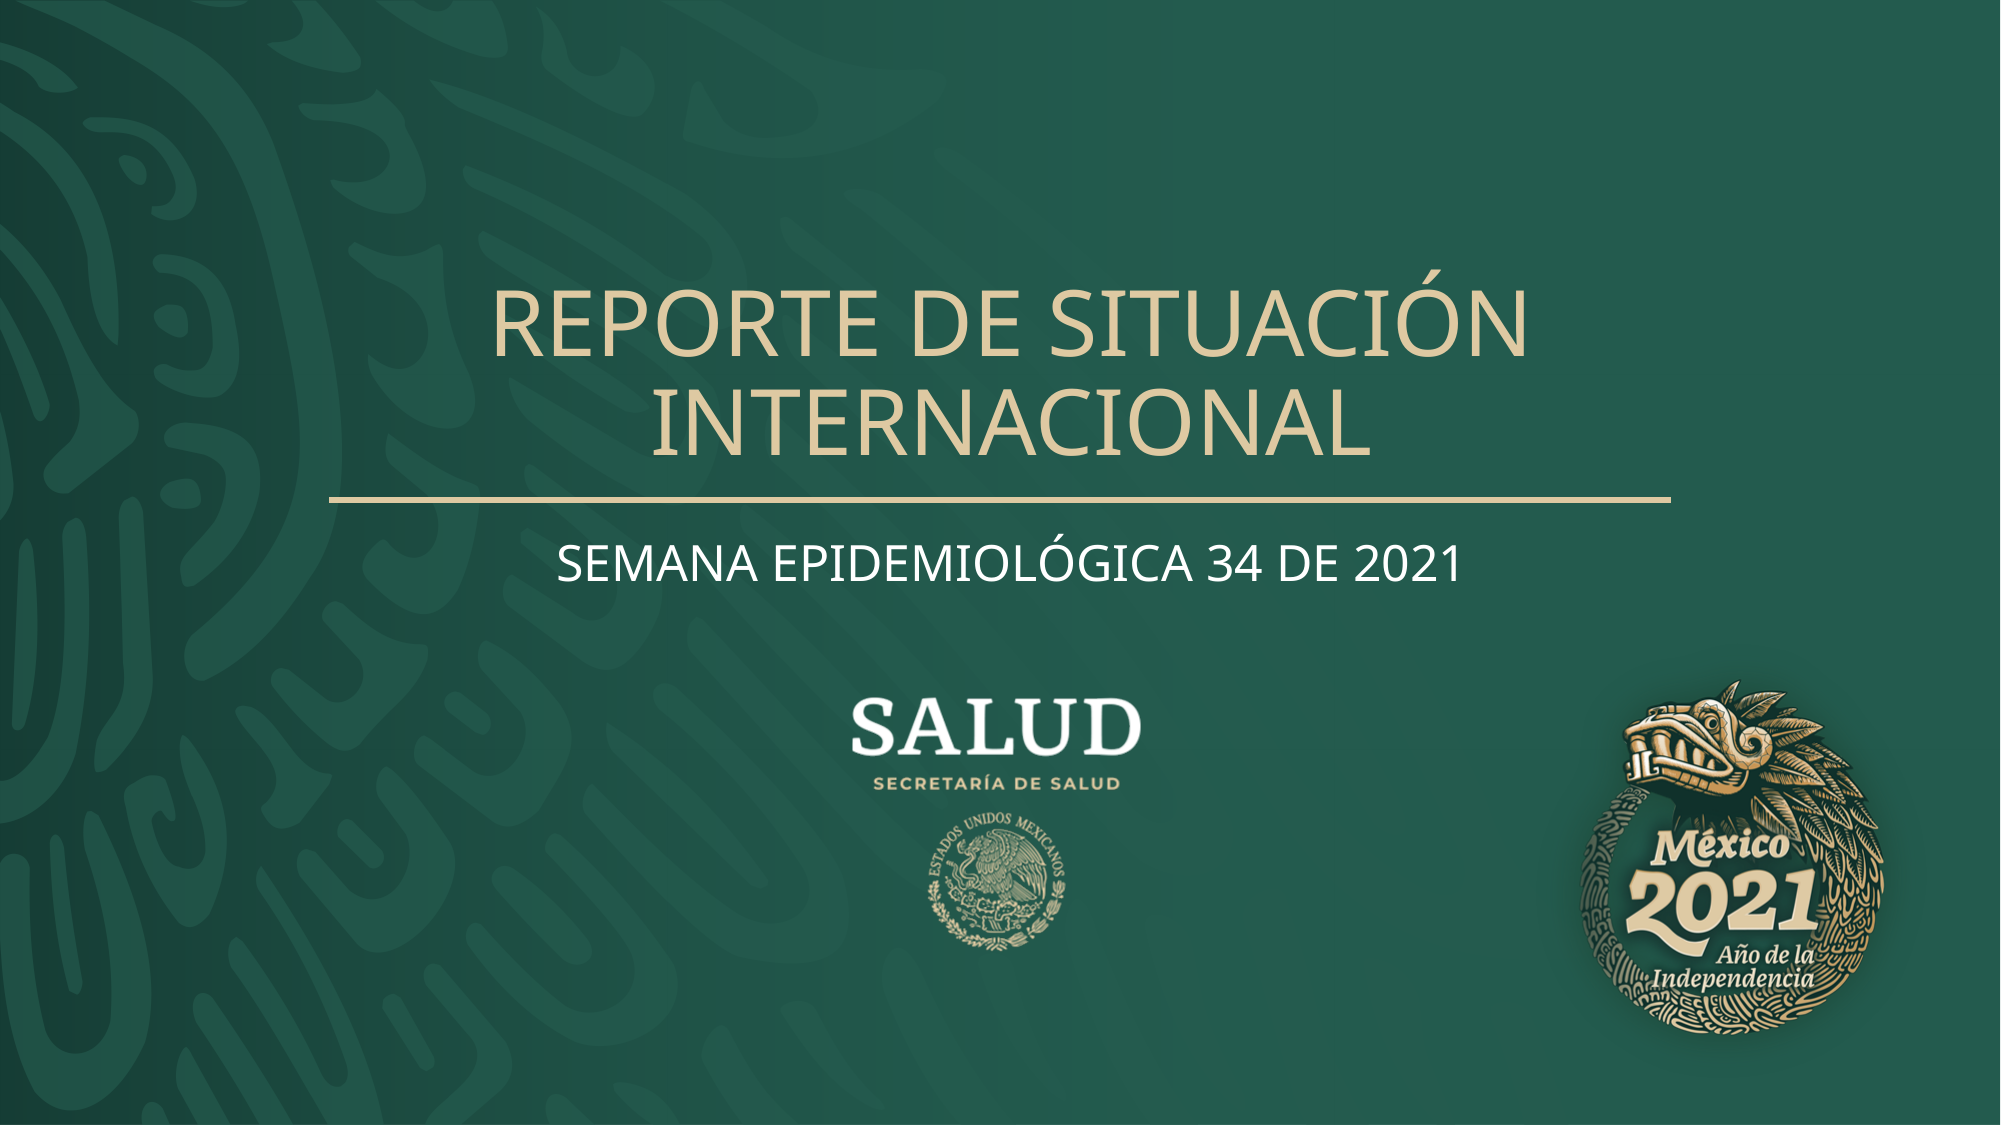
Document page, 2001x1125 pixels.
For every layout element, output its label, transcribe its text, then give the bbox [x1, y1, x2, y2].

subtitle SEMANA EPIDEMIOLÓGICA 34 DE 2021 [261, 530, 1762, 803]
title REPORTE DE SITUACIÓN INTERNACIONAL [192, 267, 1832, 485]
picture [0, 0, 2001, 1125]
